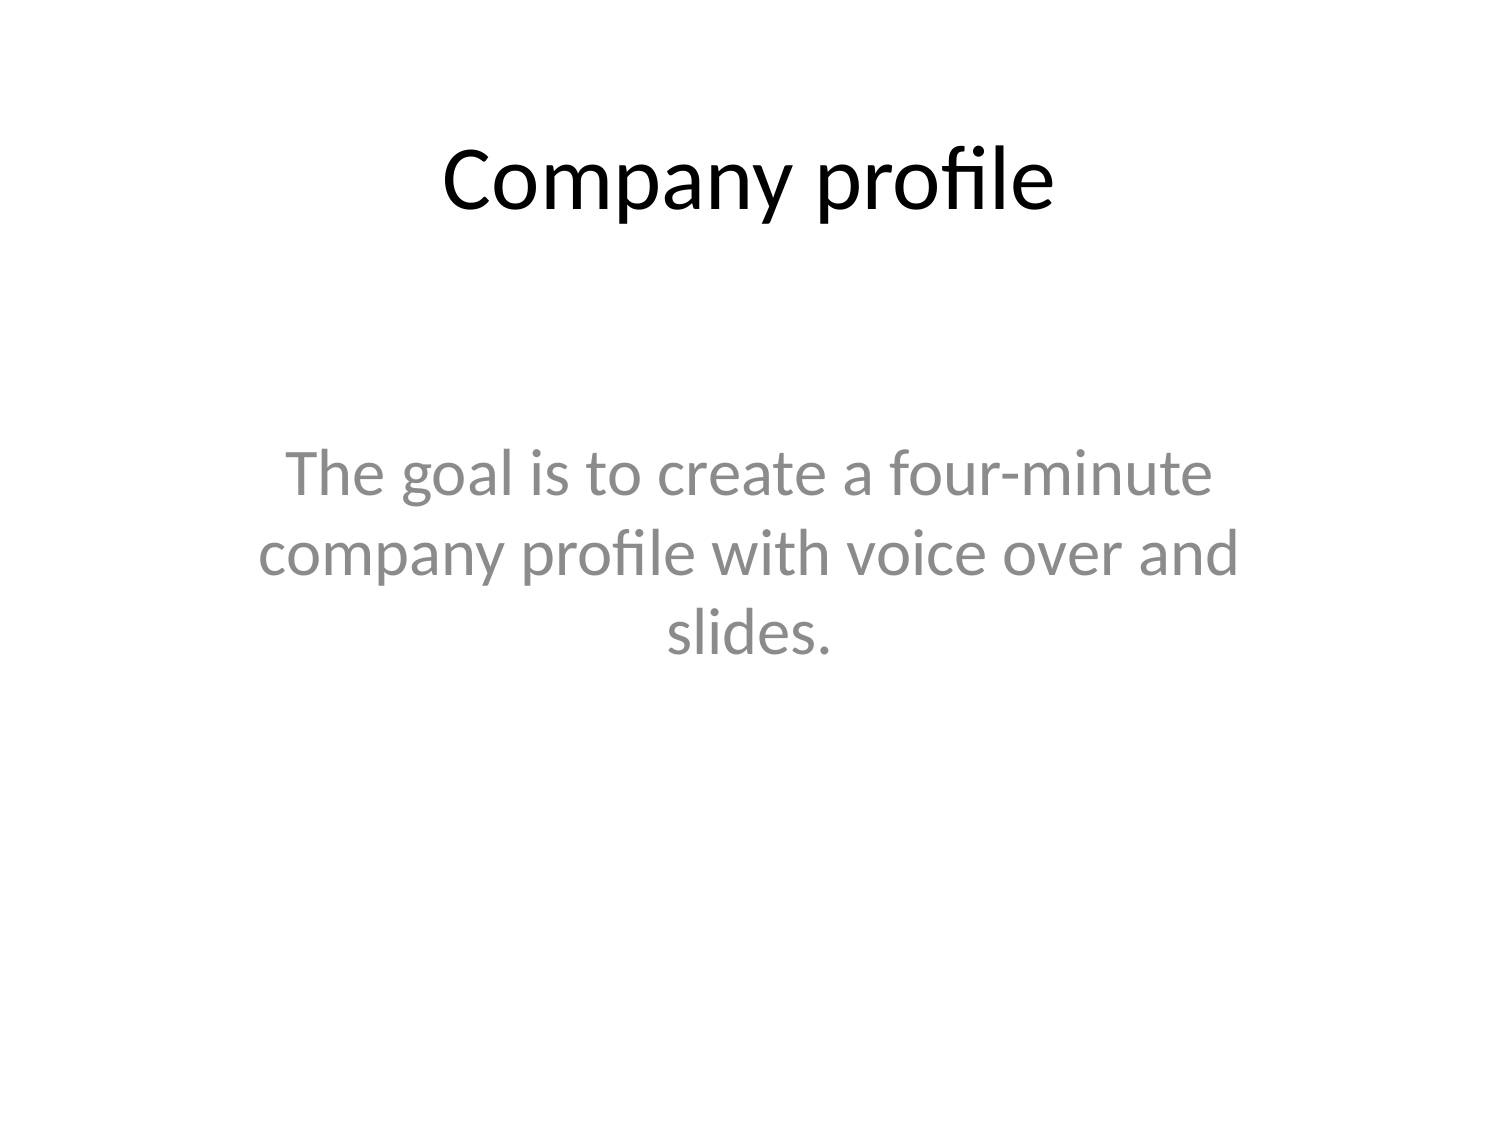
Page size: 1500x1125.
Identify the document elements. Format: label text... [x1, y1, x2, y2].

subtitle The goal is to create a four-minute company profile with voice over and slides. [225, 420, 1275, 681]
title Company profile [112, 66, 1388, 279]
